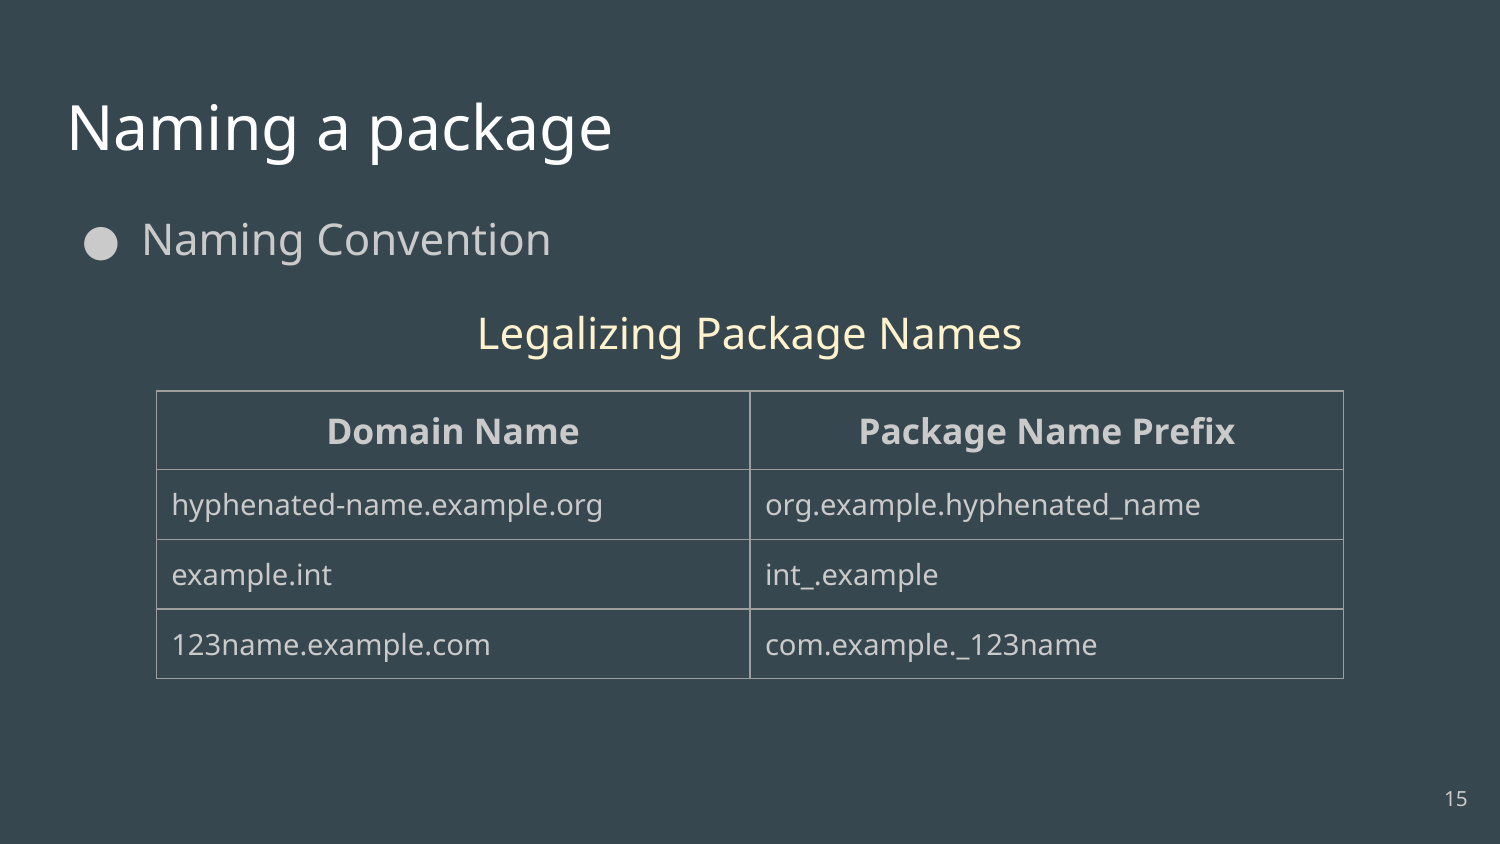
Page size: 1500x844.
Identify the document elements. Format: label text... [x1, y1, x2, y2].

table_cell int_.example [751, 540, 1343, 608]
title Naming a package [51, 72, 1449, 167]
table_cell hyphenated-name.example.org [157, 470, 749, 539]
table_cell 123name.example.com [157, 610, 749, 678]
table_cell com.example._123name [751, 610, 1343, 678]
slide_number ‹#› [1392, 767, 1483, 833]
table_header Domain Name [157, 392, 749, 469]
table_header Package Name Prefix [751, 392, 1343, 469]
table_cell example.int [157, 540, 749, 608]
list Naming Convention Legalizing Package Names [51, 189, 1449, 750]
table_cell org.example.hyphenated_name [751, 470, 1343, 539]
